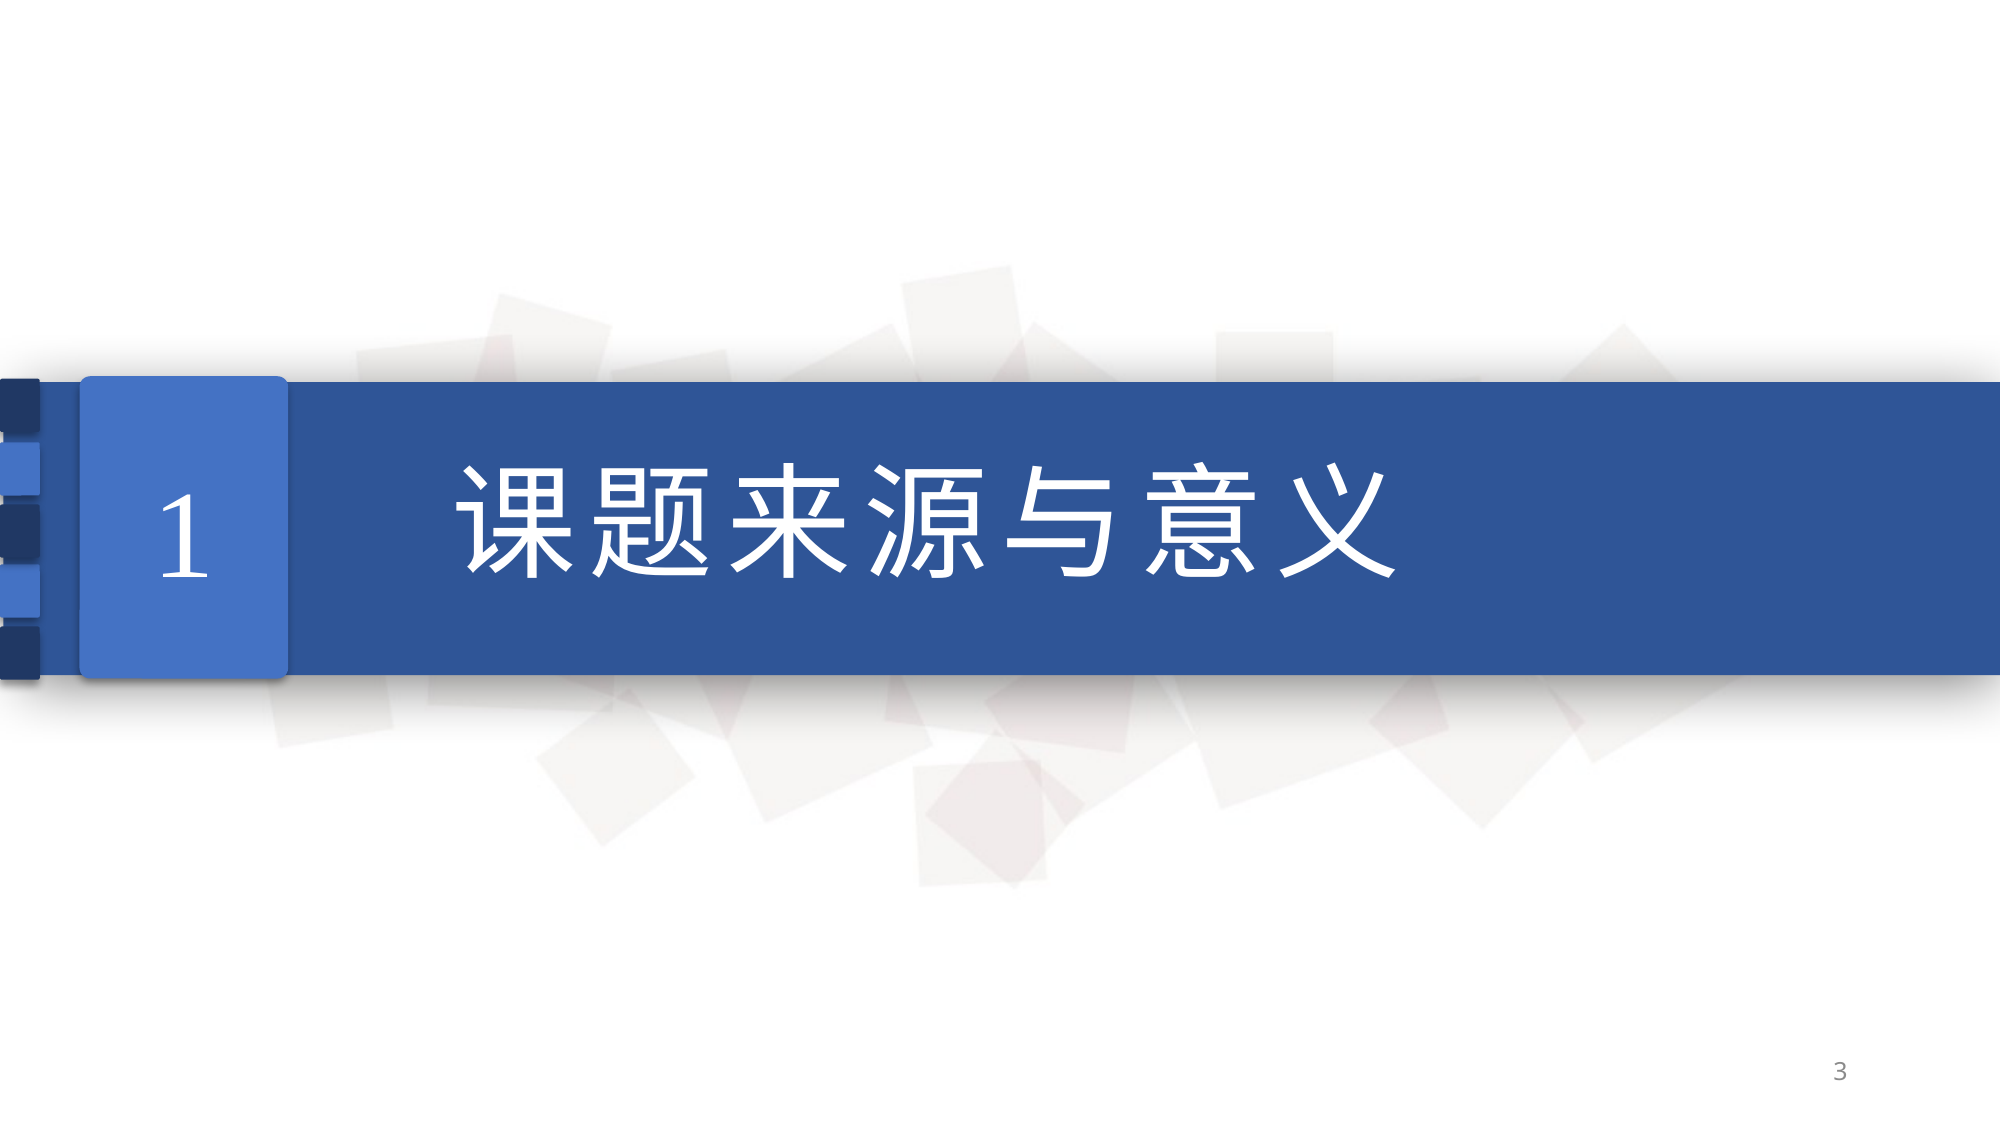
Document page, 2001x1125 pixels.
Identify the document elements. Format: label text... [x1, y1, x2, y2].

picture [0, 0, 2001, 1125]
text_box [0, 376, 2000, 680]
slide_number 3 [1412, 1042, 1863, 1103]
